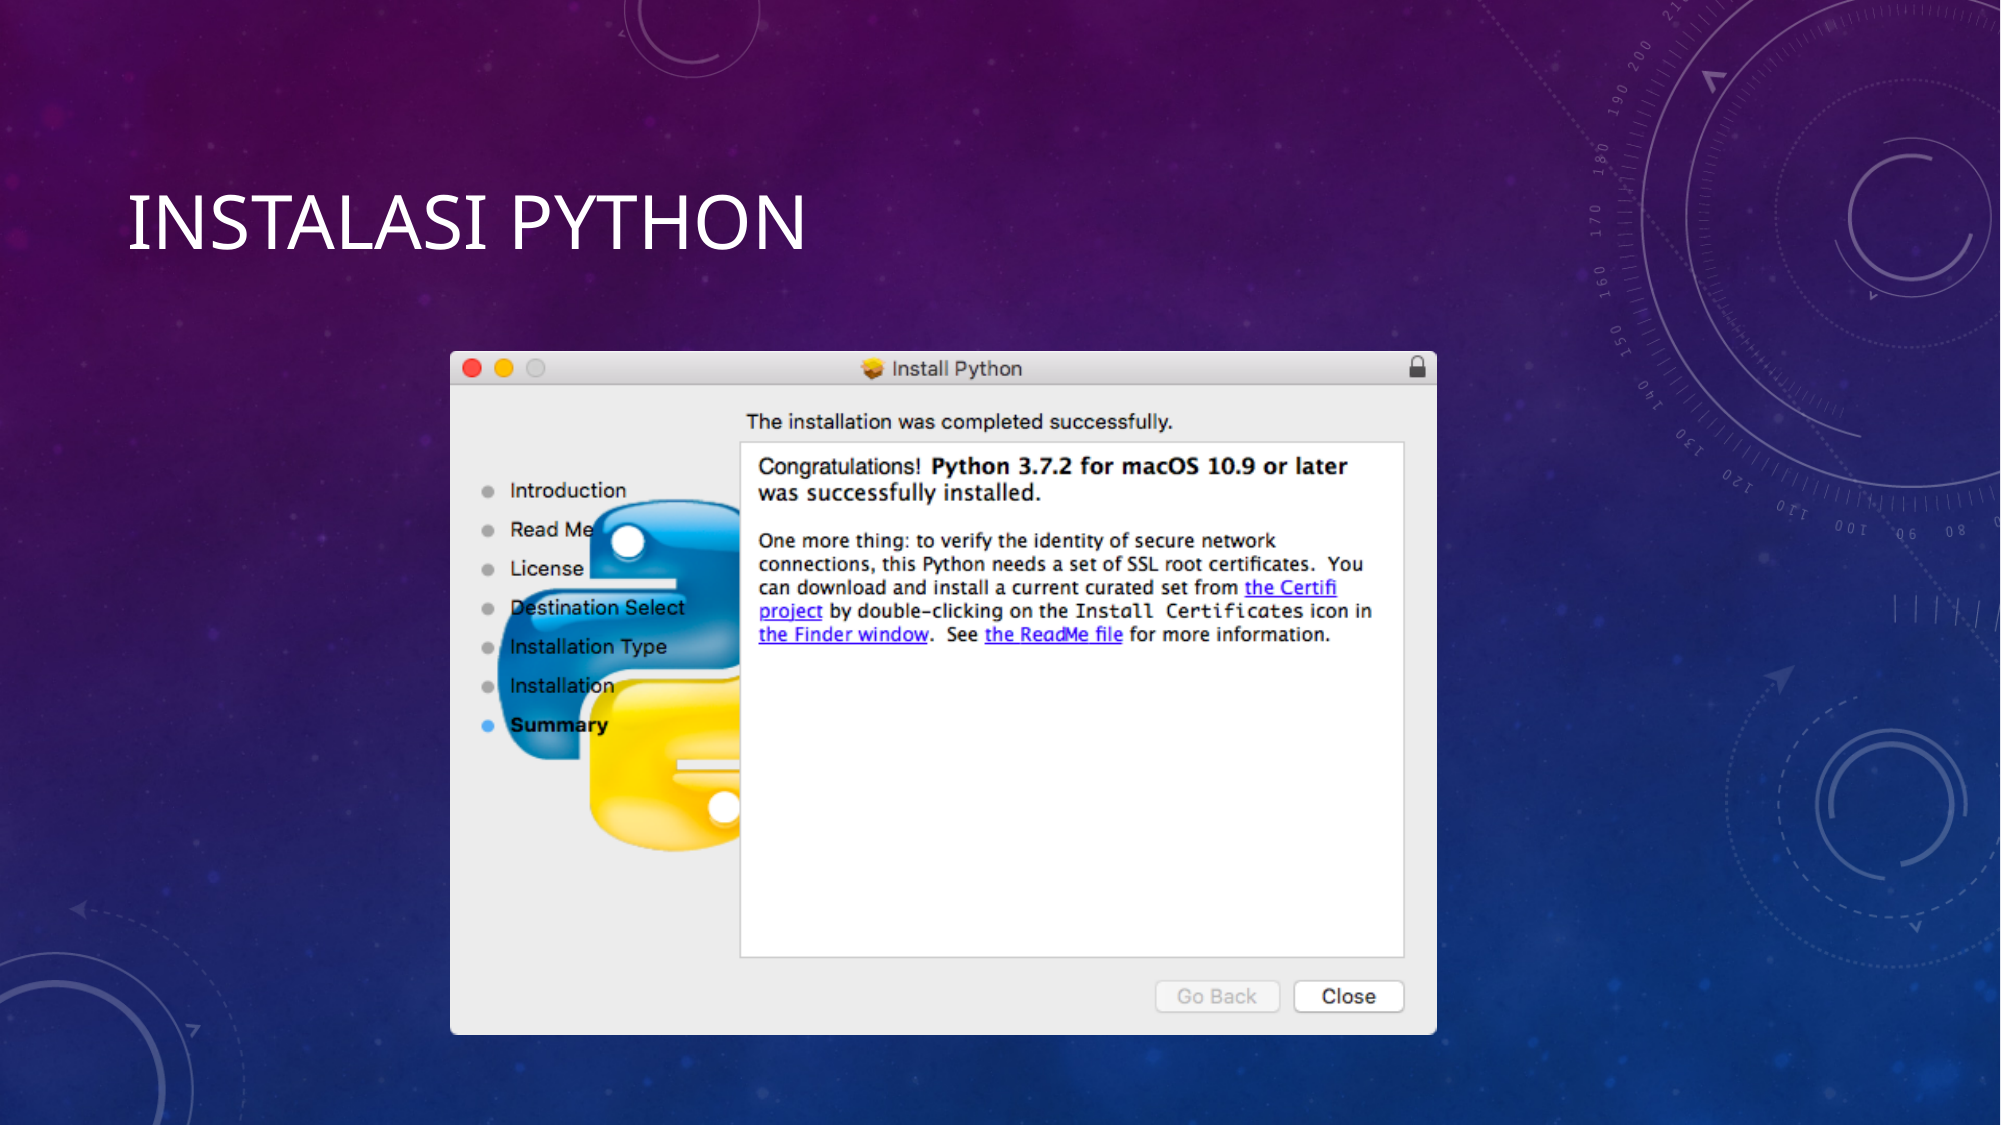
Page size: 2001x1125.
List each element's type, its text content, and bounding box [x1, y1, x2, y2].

title Instalasi python [112, 99, 1775, 339]
picture [0, 0, 2001, 1125]
